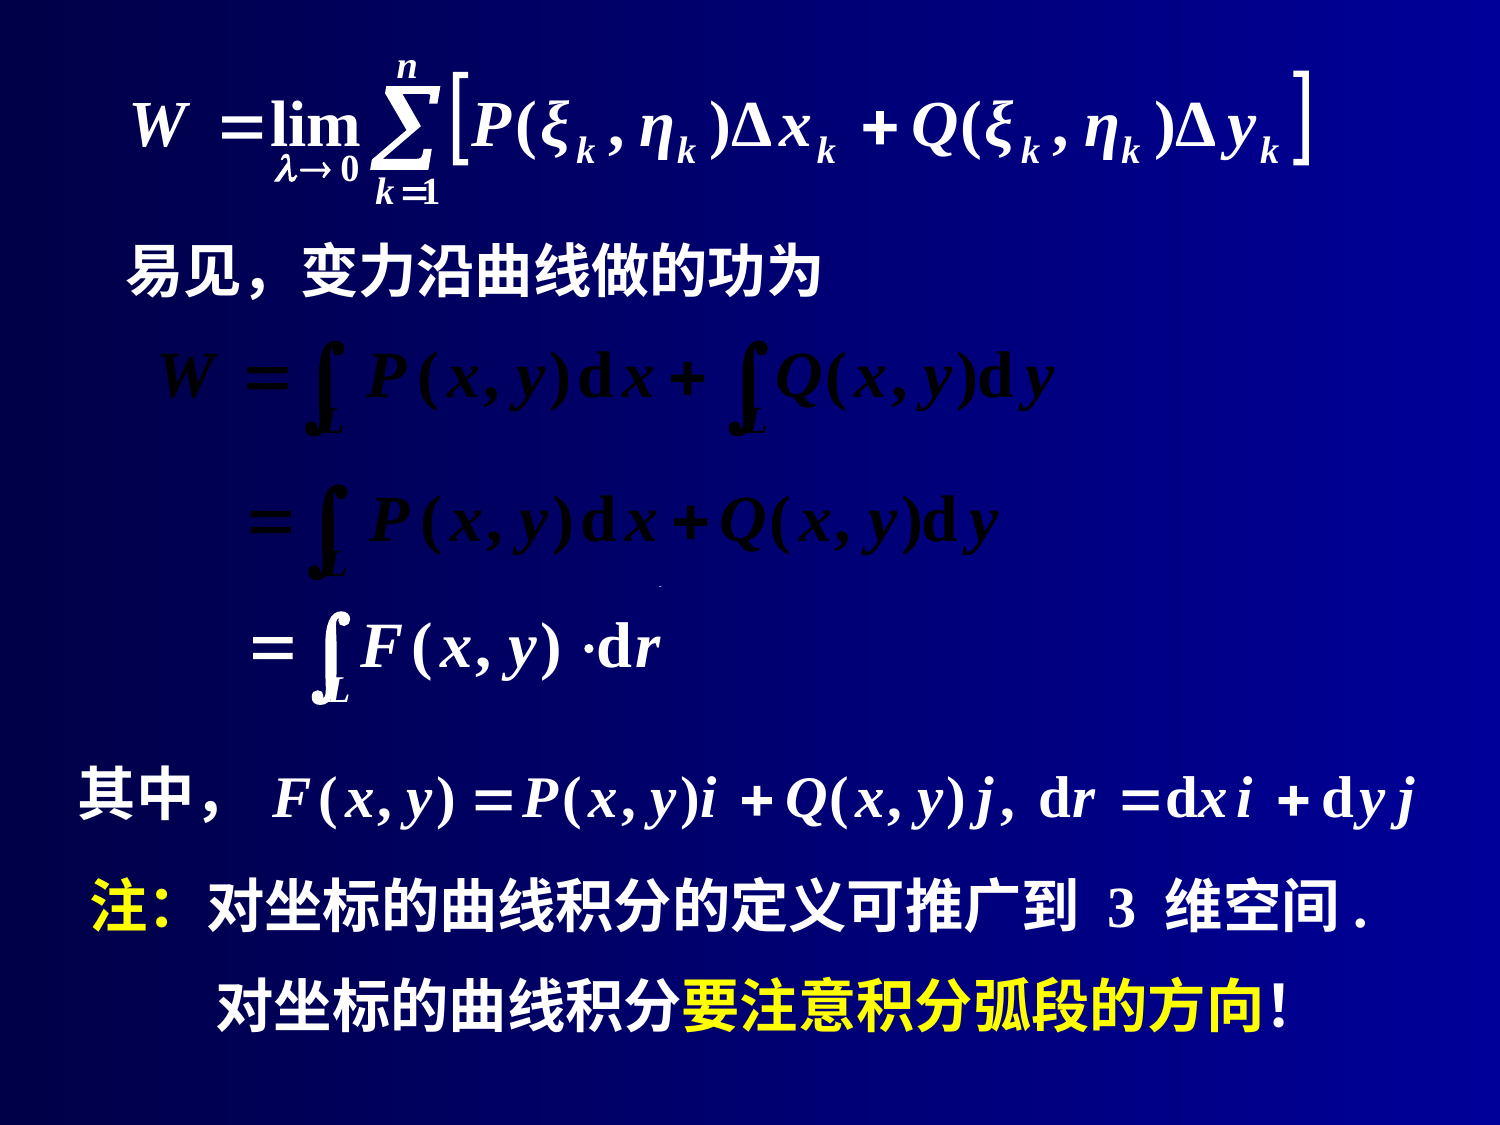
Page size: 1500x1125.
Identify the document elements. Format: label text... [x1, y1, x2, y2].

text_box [262, 748, 1431, 843]
text_box 注：对坐标的曲线积分的定义可推广到 3 维空间. [75, 861, 1403, 947]
title 易见，变力沿曲线做的功为 [74, 224, 876, 313]
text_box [237, 604, 680, 716]
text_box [124, 37, 1318, 219]
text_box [152, 316, 1070, 597]
text_box 对坐标的曲线积分要注意积分弧段的方向！ [201, 961, 1338, 1047]
text_box 其中， [63, 749, 260, 834]
